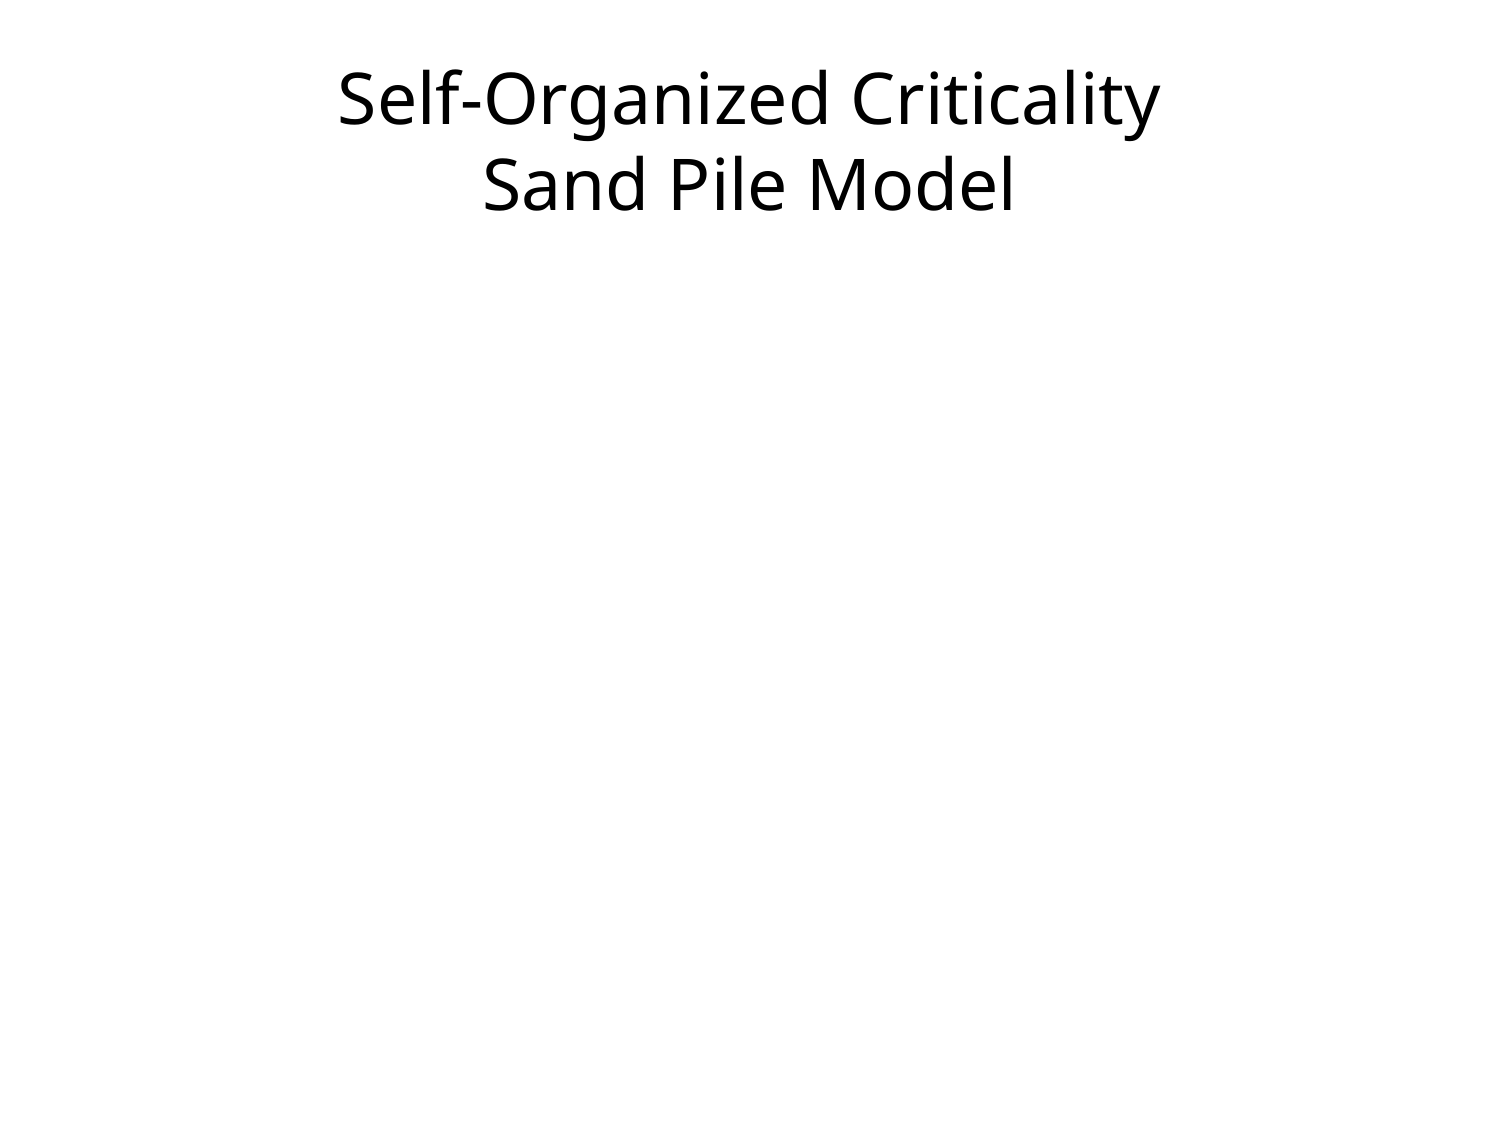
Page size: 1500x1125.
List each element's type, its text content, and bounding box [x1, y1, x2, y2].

title Self-Organized Criticality Sand Pile Model [75, 45, 1425, 233]
